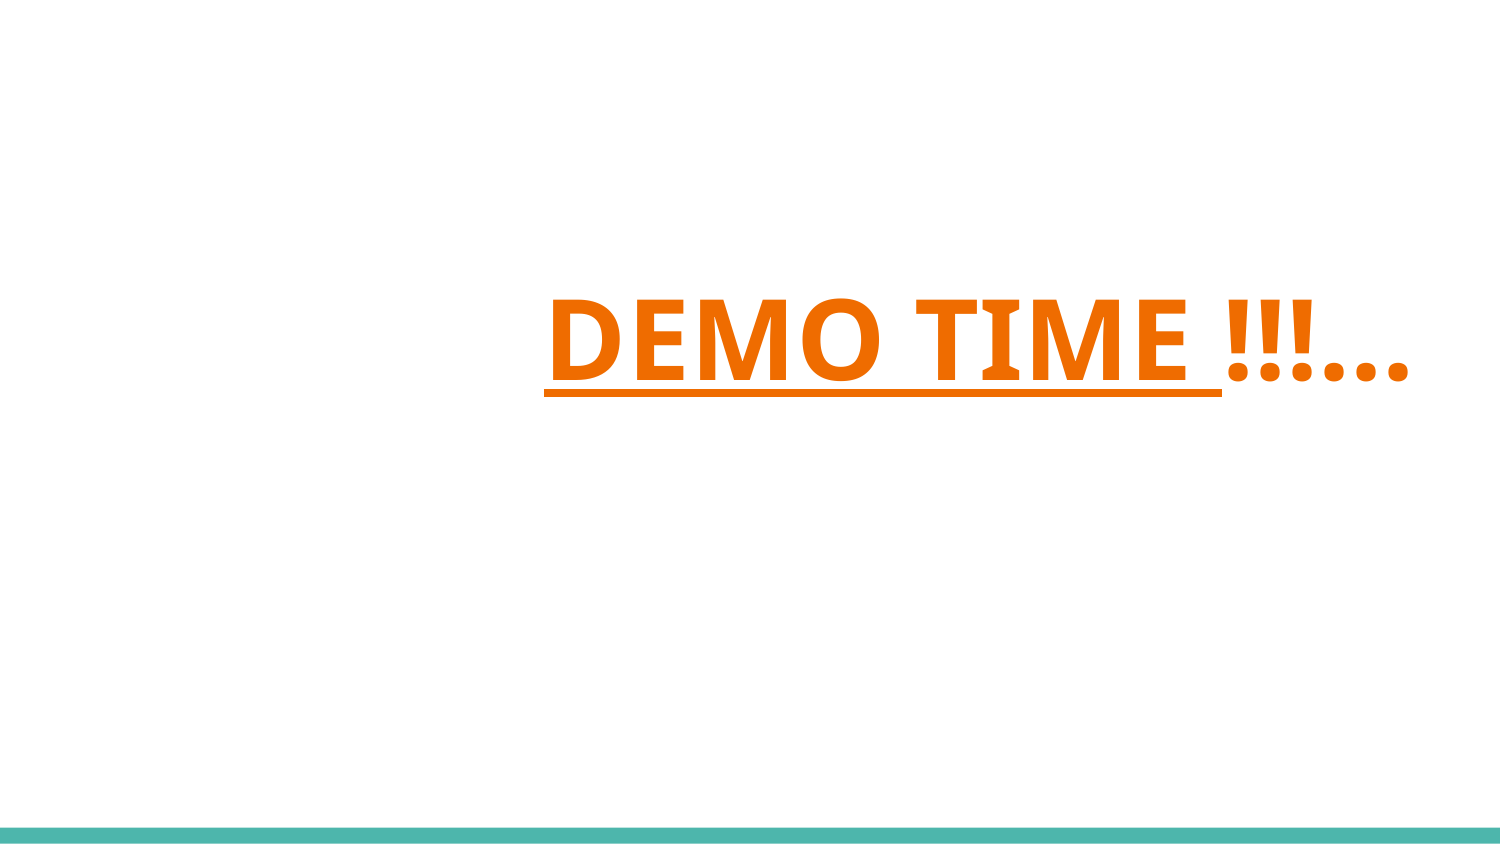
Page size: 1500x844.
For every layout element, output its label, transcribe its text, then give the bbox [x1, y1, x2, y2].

title DEMO TIME !!!... [51, 72, 1449, 703]
